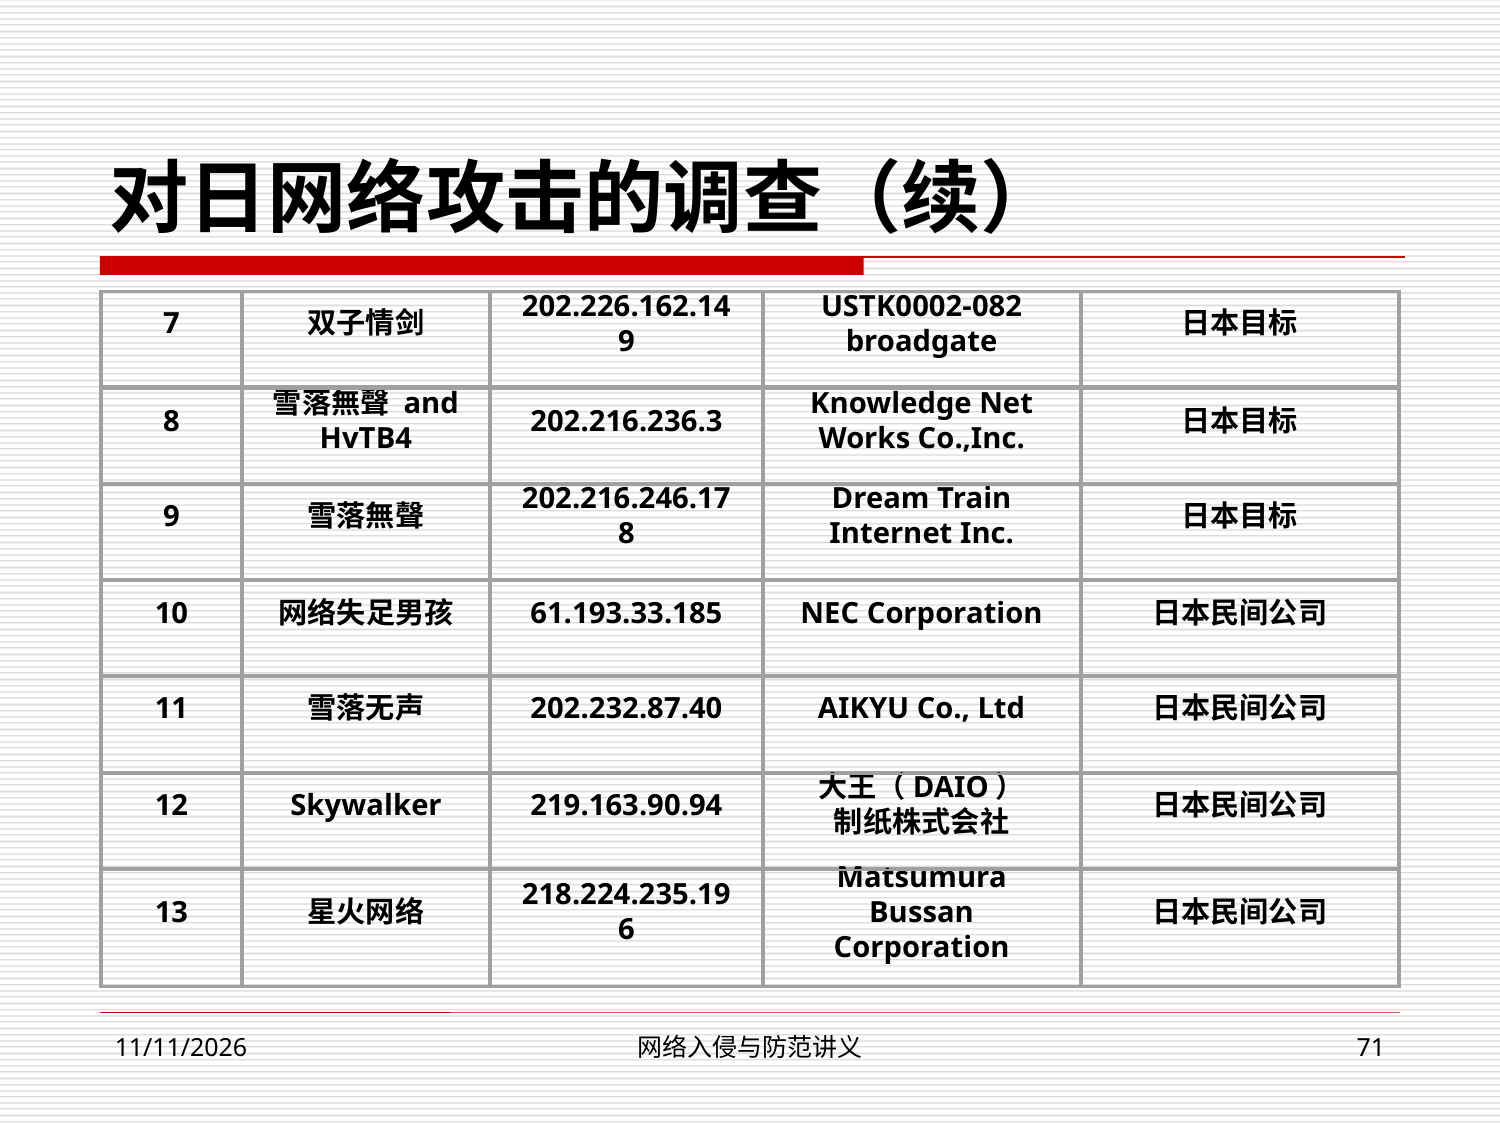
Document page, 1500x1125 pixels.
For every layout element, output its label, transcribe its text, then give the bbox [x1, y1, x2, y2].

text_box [100, 290, 1400, 988]
text_box 网络入侵与防范讲义 [512, 1024, 988, 1103]
text_box [99, 1024, 425, 1103]
text_box [1074, 1024, 1400, 1103]
title 对日网络攻击的调查（续） [93, 49, 1407, 250]
picture [0, 0, 1500, 1125]
